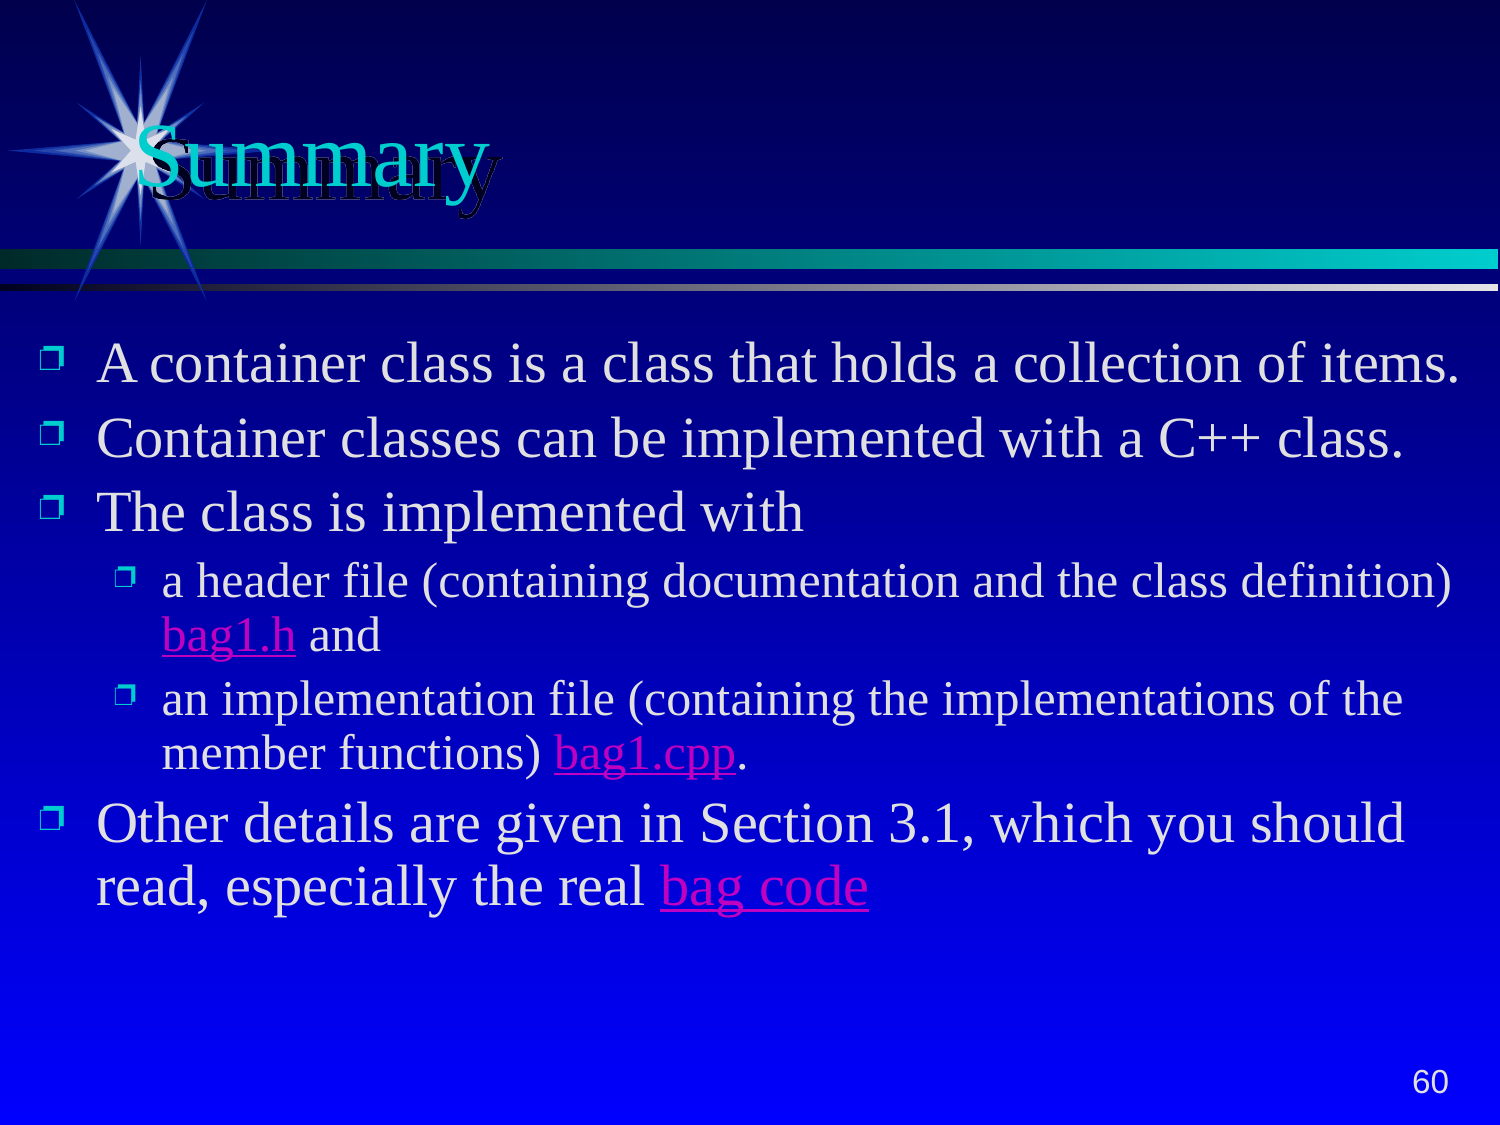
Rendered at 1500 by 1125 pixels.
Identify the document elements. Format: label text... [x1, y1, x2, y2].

title Summary [278, 55, 1326, 245]
picture [6, 0, 274, 301]
list A container class is a class that holds a collection of items. Container classes can be implemented with a C++ class. The class is implemented with a header file (containing documentation and the class definition) bag1.h and an implementation file (containing the implementations of the member functions) bag1.cpp. Other details are given in Section 3.1, which you should read, especially the real bag code [24, 324, 1488, 1001]
